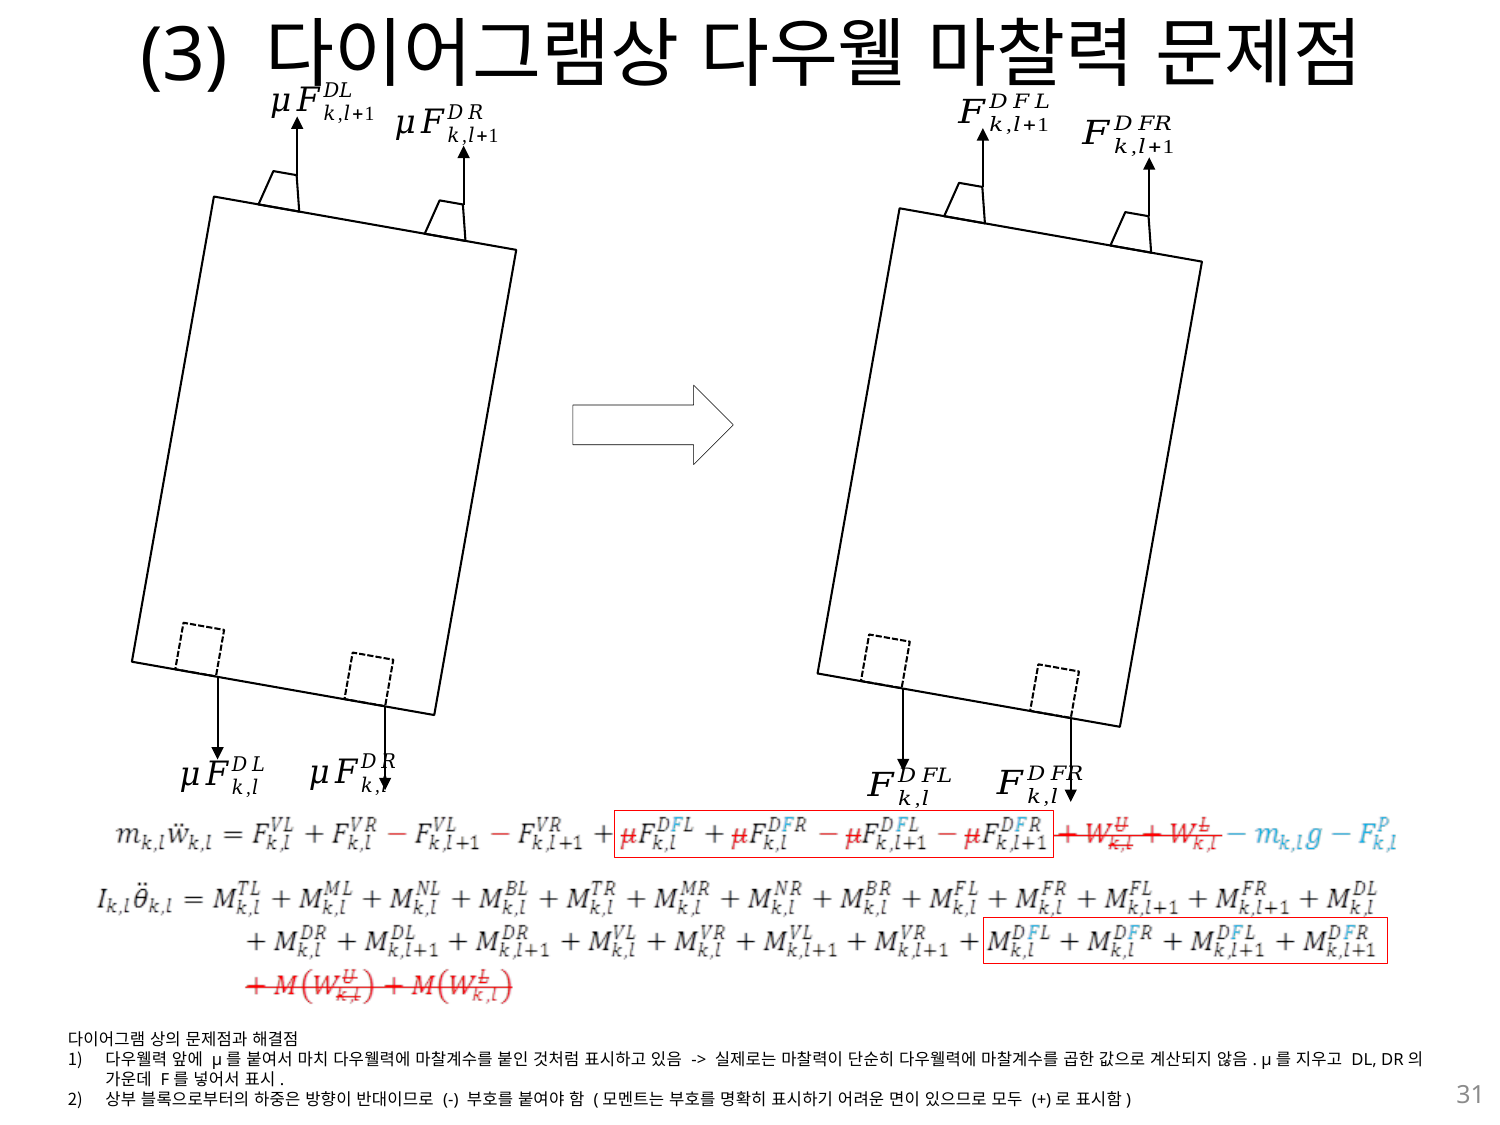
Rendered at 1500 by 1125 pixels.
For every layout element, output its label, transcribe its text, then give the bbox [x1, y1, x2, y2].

text_box 다이어그램 상의 문제점과 해결점 다우웰력 앞에 μ를 붙여서 마치 다우웰력에 마찰계수를 붙인 것처럼 표시하고 있음 -> 실제로는 마찰력이 단순히 다우웰력에 마찰계수를 곱한 값으로 계산되지 않음. μ를 지우고 DL, DR의 가운데 F를 넣어서 표시. 상부 블록으로부터의 하중은 방향이 반대이므로 (-) 부호를 붙여야 함 (모멘트는 부호를 명확히 표시하기 어려운 면이 있으므로 모두 (+)로 표시함) [53, 1021, 1459, 1117]
title (3) 다이어그램상 다우웰 마찰력 문제점 [76, 0, 1427, 102]
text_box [855, 89, 1175, 811]
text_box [170, 77, 499, 800]
text_box [612, 808, 850, 813]
slide_number 31 [1149, 1065, 1500, 1125]
picture [88, 814, 1433, 861]
text_box [570, 383, 736, 467]
picture [64, 878, 1417, 1012]
